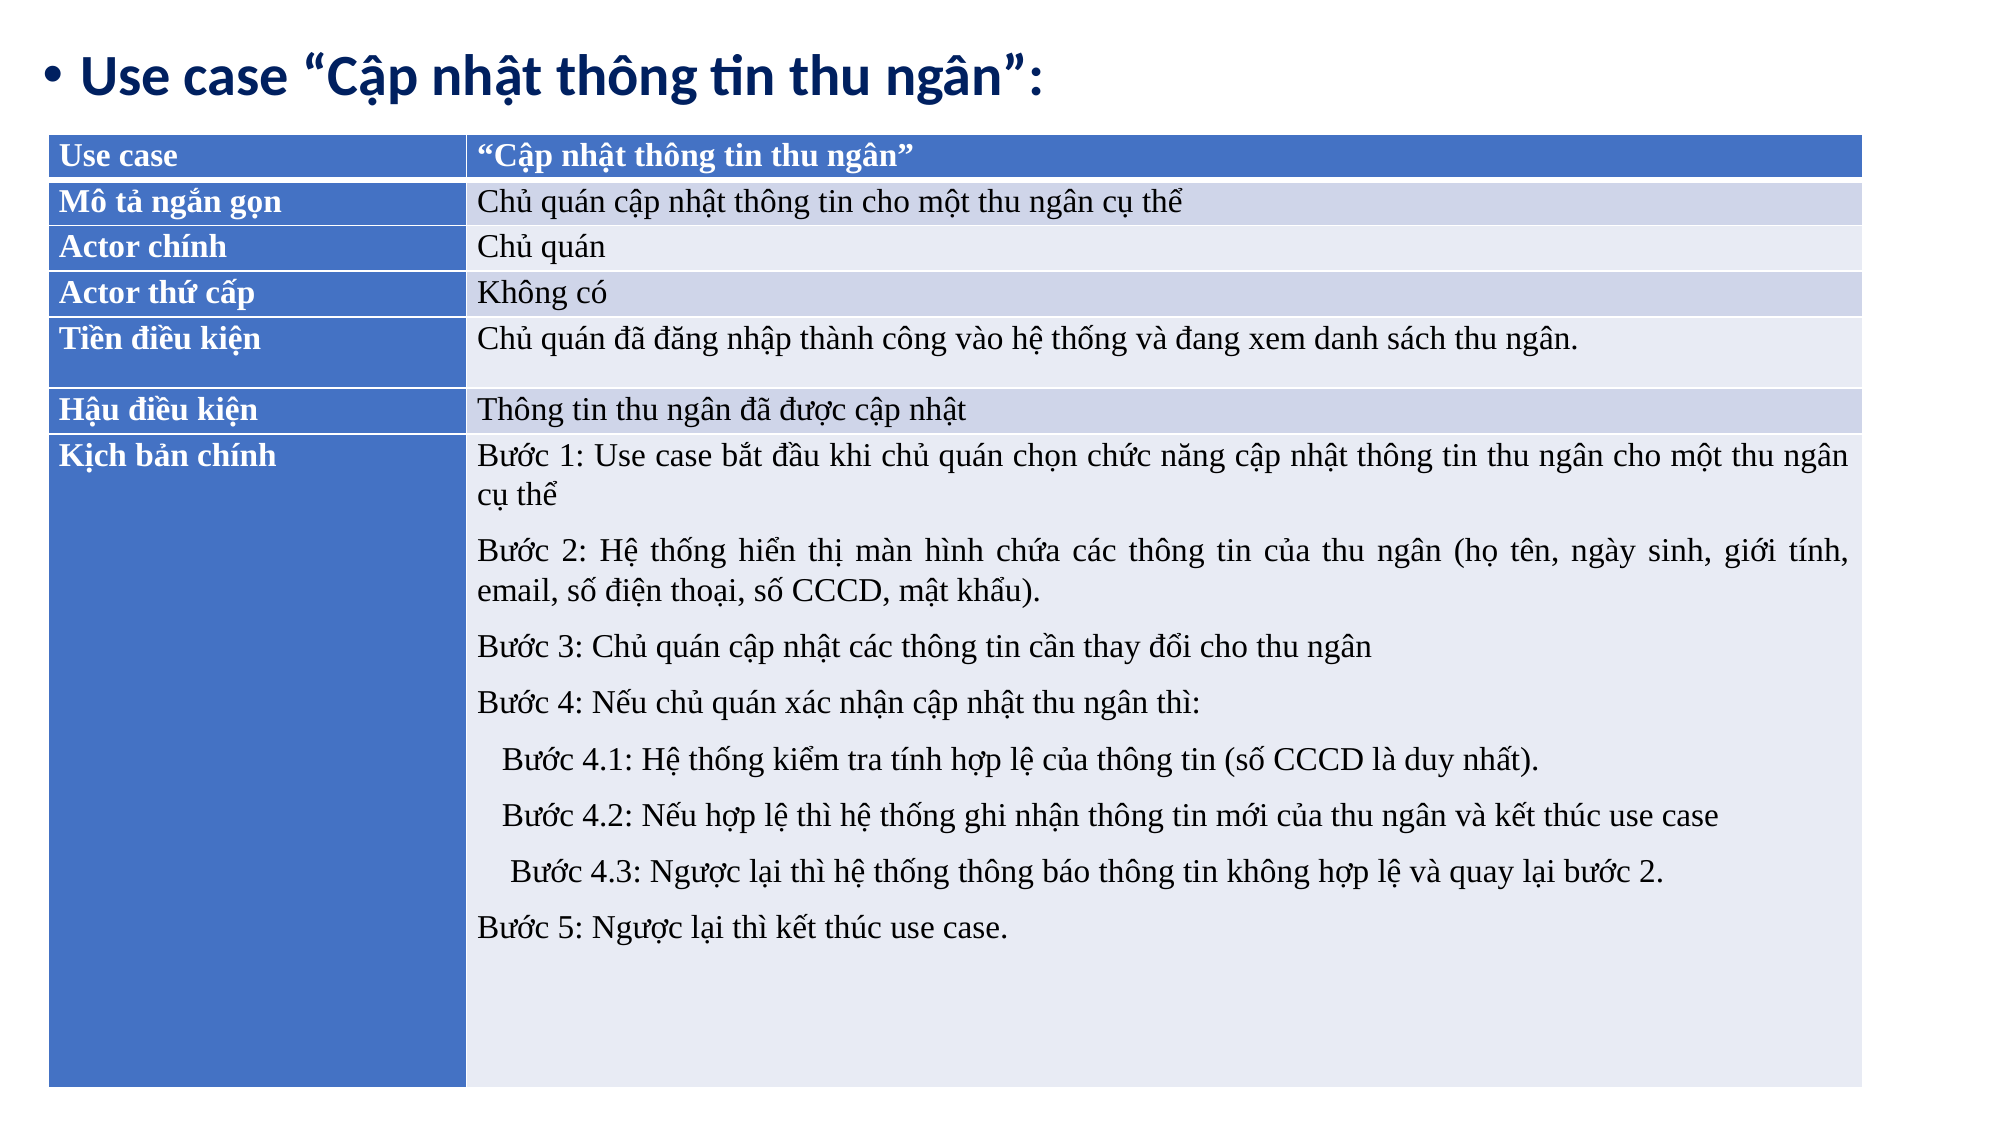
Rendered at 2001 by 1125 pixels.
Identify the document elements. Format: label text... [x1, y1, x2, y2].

table_header “Cập nhật thông tin thu ngân” [467, 135, 1862, 177]
table_cell Bước 1: Use case bắt đầu khi chủ quán chọn chức năng cập nhật thông tin thu ngân cho một thu ngân cụ thể Bước 2: Hệ thống hiển thị màn hình chứa các thông tin của thu ngân (họ tên, ngày sinh, giới tính, email, số điện thoại, số CCCD, mật khẩu). Bước 3: Chủ quán cập nhật các thông tin cần thay đổi cho thu ngân Bước 4: Nếu chủ quán xác nhận cập nhật thu ngân thì: Bước 4.1: Hệ thống kiểm tra tính hợp lệ của thông tin (số CCCD là duy nhất). Bước 4.2: Nếu hợp lệ thì hệ thống ghi nhận thông tin mới của thu ngân và kết thúc use case Bước 4.3: Ngược lại thì hệ thống thông báo thông tin không hợp lệ và quay lại bước 2. Bước 5: Ngược lại thì kết thúc use case. [467, 435, 1862, 1087]
table_cell Thông tin thu ngân đã được cập nhật [467, 389, 1862, 433]
table_cell Mô tả ngắn gọn [49, 183, 466, 225]
table_cell Không có [467, 272, 1862, 316]
table_cell Chủ quán [467, 226, 1862, 270]
table_cell Hậu điều kiện [49, 389, 466, 433]
table_cell Tiền điều kiện [49, 318, 466, 387]
table_cell Chủ quán đã đăng nhập thành công vào hệ thống và đang xem danh sách thu ngân. [467, 318, 1862, 387]
table_cell Actor thứ cấp [49, 272, 466, 316]
table_header Use case [49, 135, 466, 177]
table_cell Kịch bản chính [49, 435, 466, 1087]
list Use case “Cập nhật thông tin thu ngân”: [27, 37, 1842, 1014]
table_cell Chủ quán cập nhật thông tin cho một thu ngân cụ thể [467, 183, 1862, 225]
table_cell Actor chính [49, 226, 466, 270]
